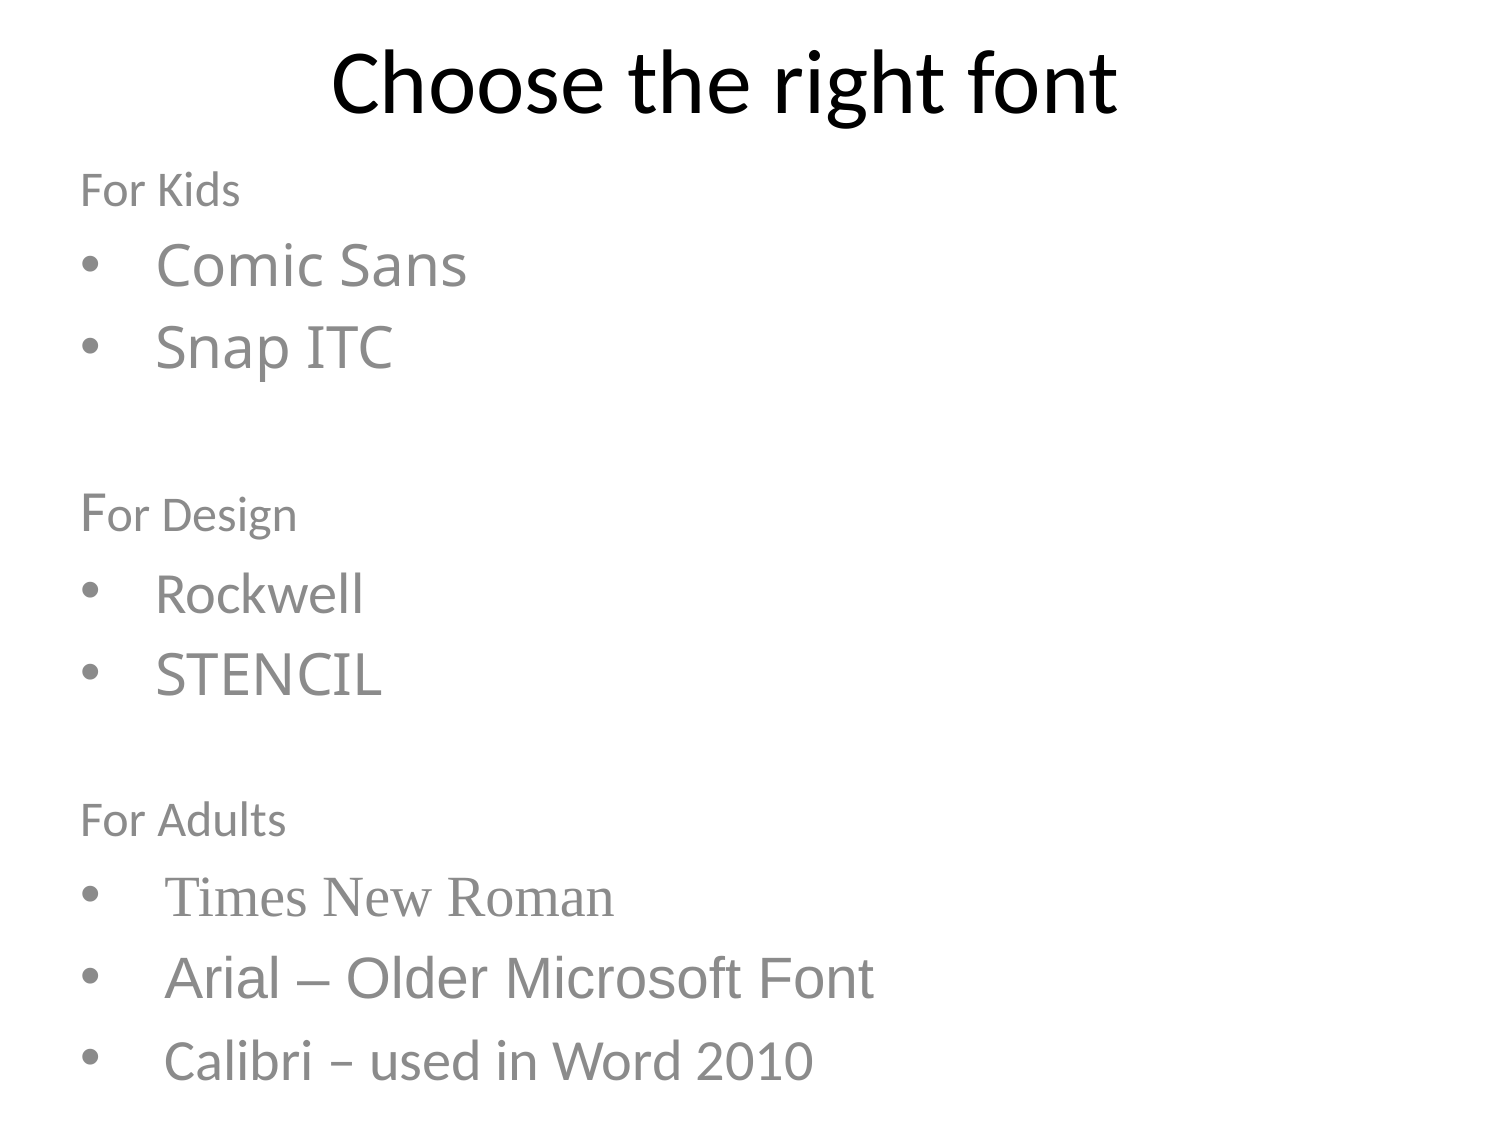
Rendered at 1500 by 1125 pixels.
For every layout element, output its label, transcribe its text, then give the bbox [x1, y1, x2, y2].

subtitle For Kids Comic Sans Snap ITC For Design Rockwell STENCIL For Adults Times New Roman Arial – Older Microsoft Font Calibri – used in Word 2010 [64, 149, 1459, 1125]
title Choose the right font [88, 0, 1364, 149]
